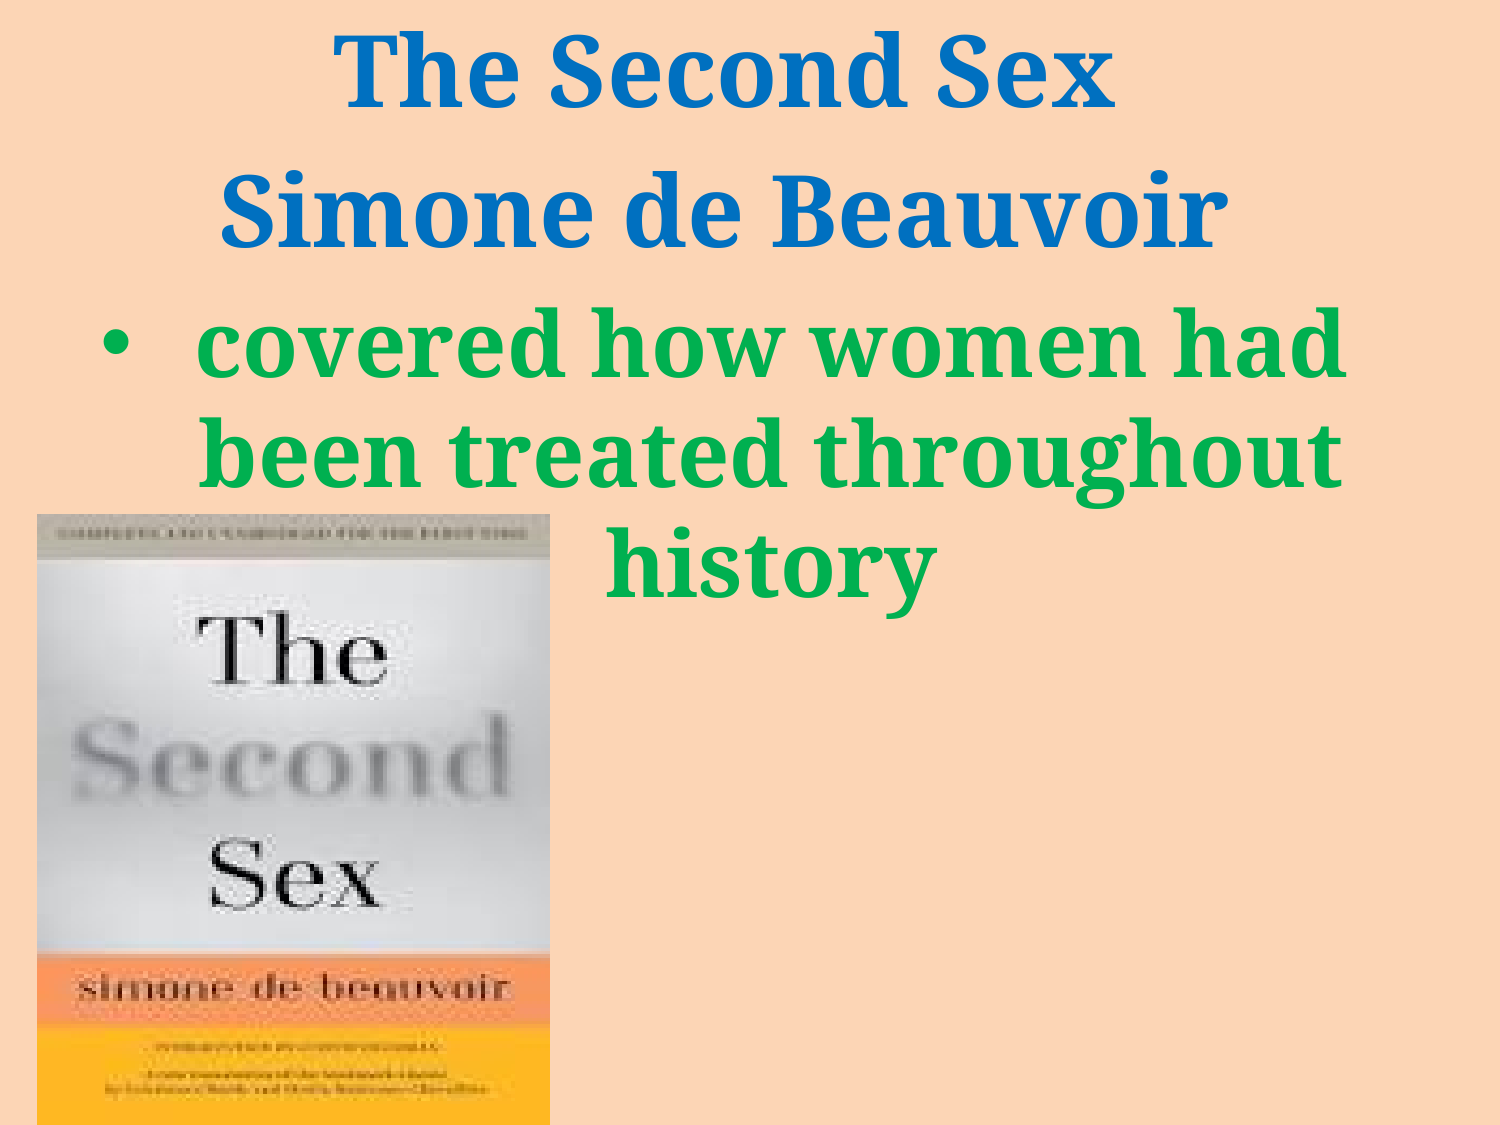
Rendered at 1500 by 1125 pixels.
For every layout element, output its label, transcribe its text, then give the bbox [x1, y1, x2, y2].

subtitle The Second Sex Simone de Beauvoir covered how women had been treated throughout history [0, 0, 1450, 1125]
picture [37, 514, 551, 1125]
